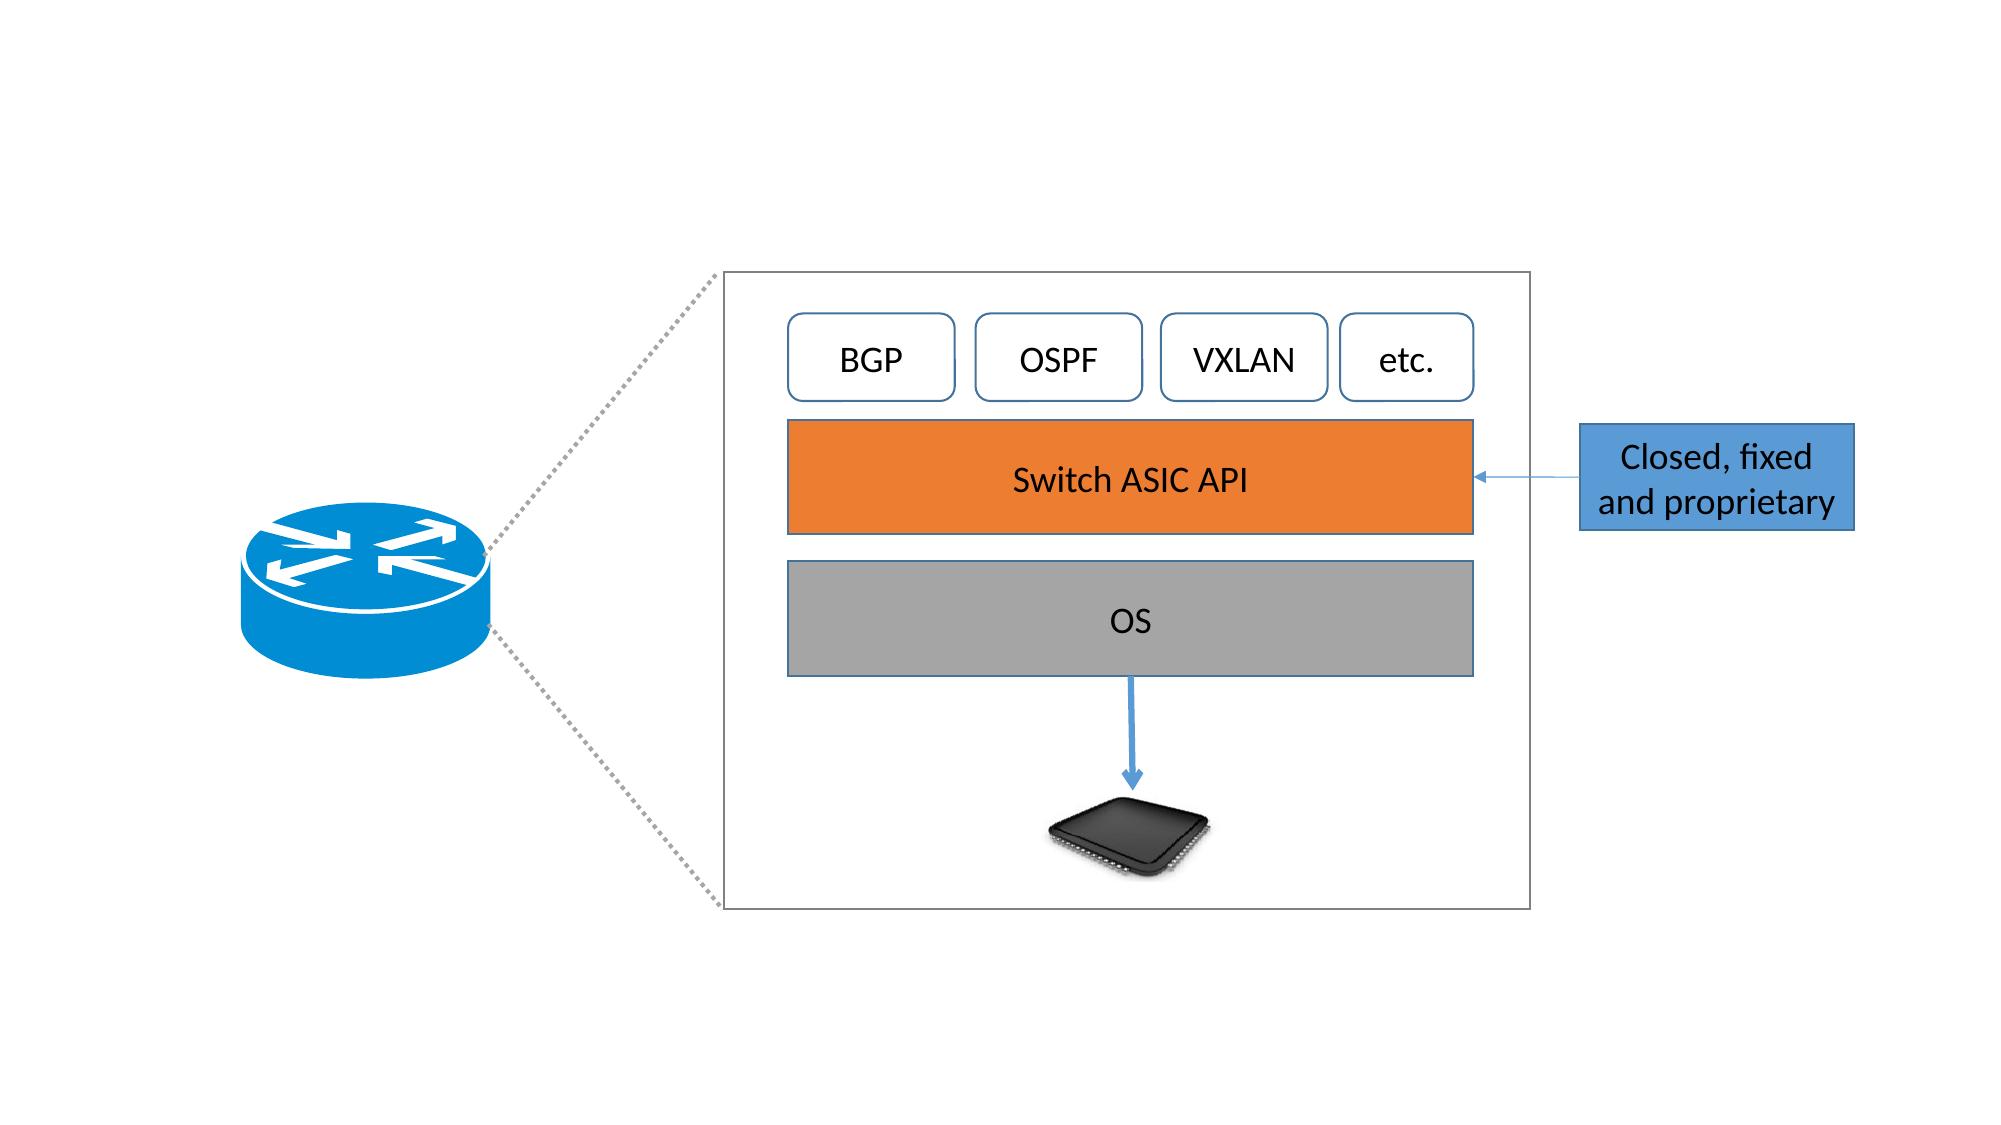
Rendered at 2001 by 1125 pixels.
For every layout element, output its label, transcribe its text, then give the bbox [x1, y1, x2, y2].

text_box etc. [1339, 312, 1475, 403]
text_box OS [787, 560, 1474, 677]
text_box [723, 271, 1531, 910]
text_box Closed, fixed and proprietary [1579, 423, 1855, 531]
text_box [245, 502, 486, 610]
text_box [483, 273, 717, 557]
text_box OSPF [974, 312, 1144, 403]
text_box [488, 624, 723, 910]
text_box BGP [787, 312, 956, 403]
picture [1037, 790, 1228, 882]
text_box [240, 555, 491, 679]
text_box Switch ASIC API [787, 419, 1474, 535]
text_box VXLAN [1159, 312, 1329, 403]
